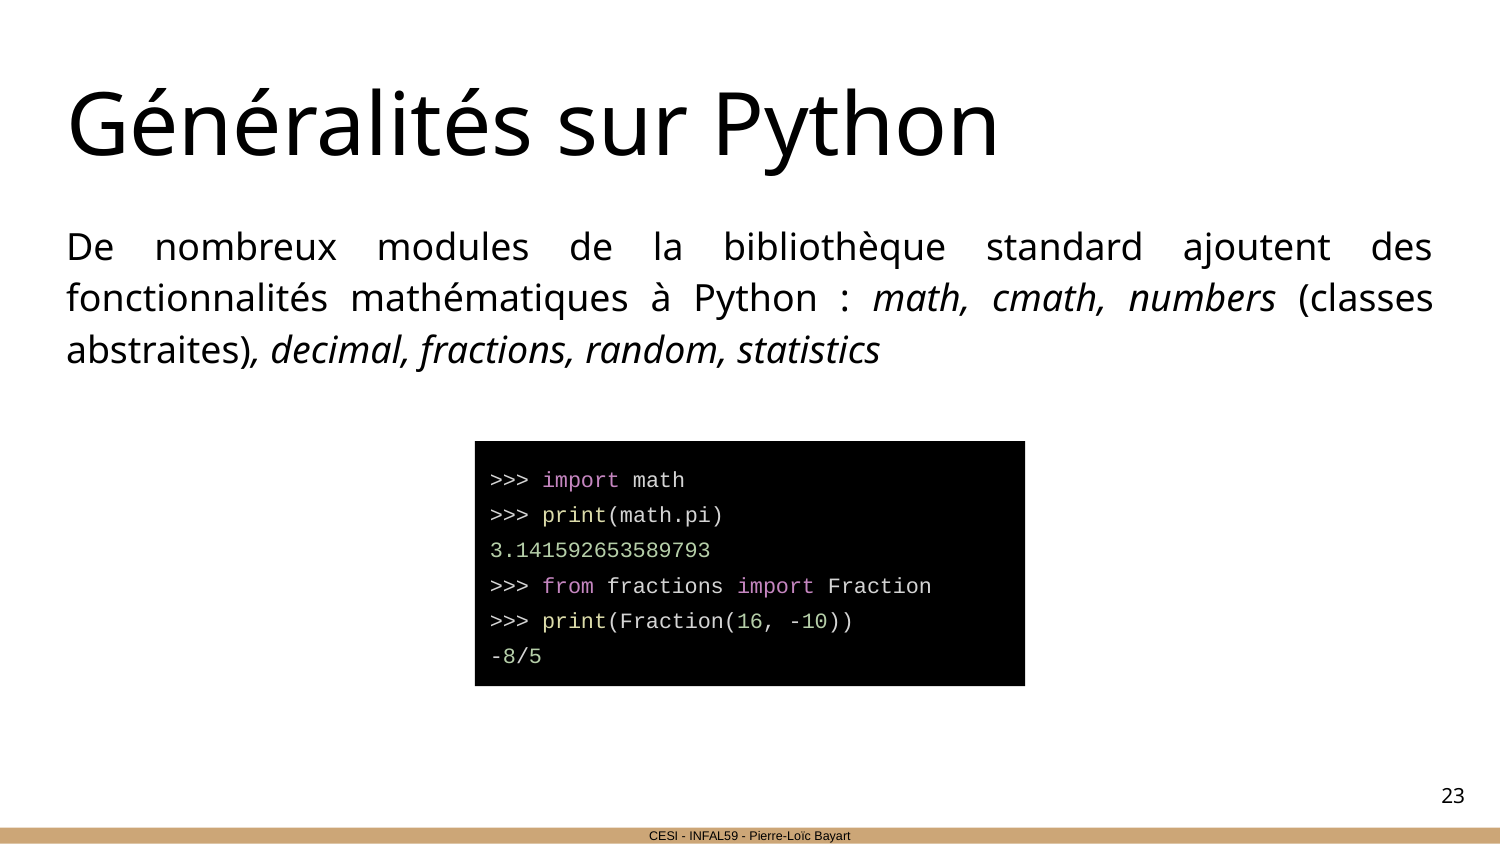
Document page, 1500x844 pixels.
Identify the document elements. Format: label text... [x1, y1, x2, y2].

text_box >>> import math >>> print(math.pi) 3.141592653589793 >>> from fractions import Fraction >>> print(Fraction(16, -10)) -8/5 [474, 441, 1026, 687]
title Généralités sur Python [51, 51, 1449, 189]
slide_number ‹#› [1389, 764, 1480, 830]
list De nombreux modules de la bibliothèque standard ajoutent des fonctionnalités mathématiques à Python : math, cmath, numbers (classes abstraites), decimal, fractions, random, statistics [51, 200, 1449, 752]
